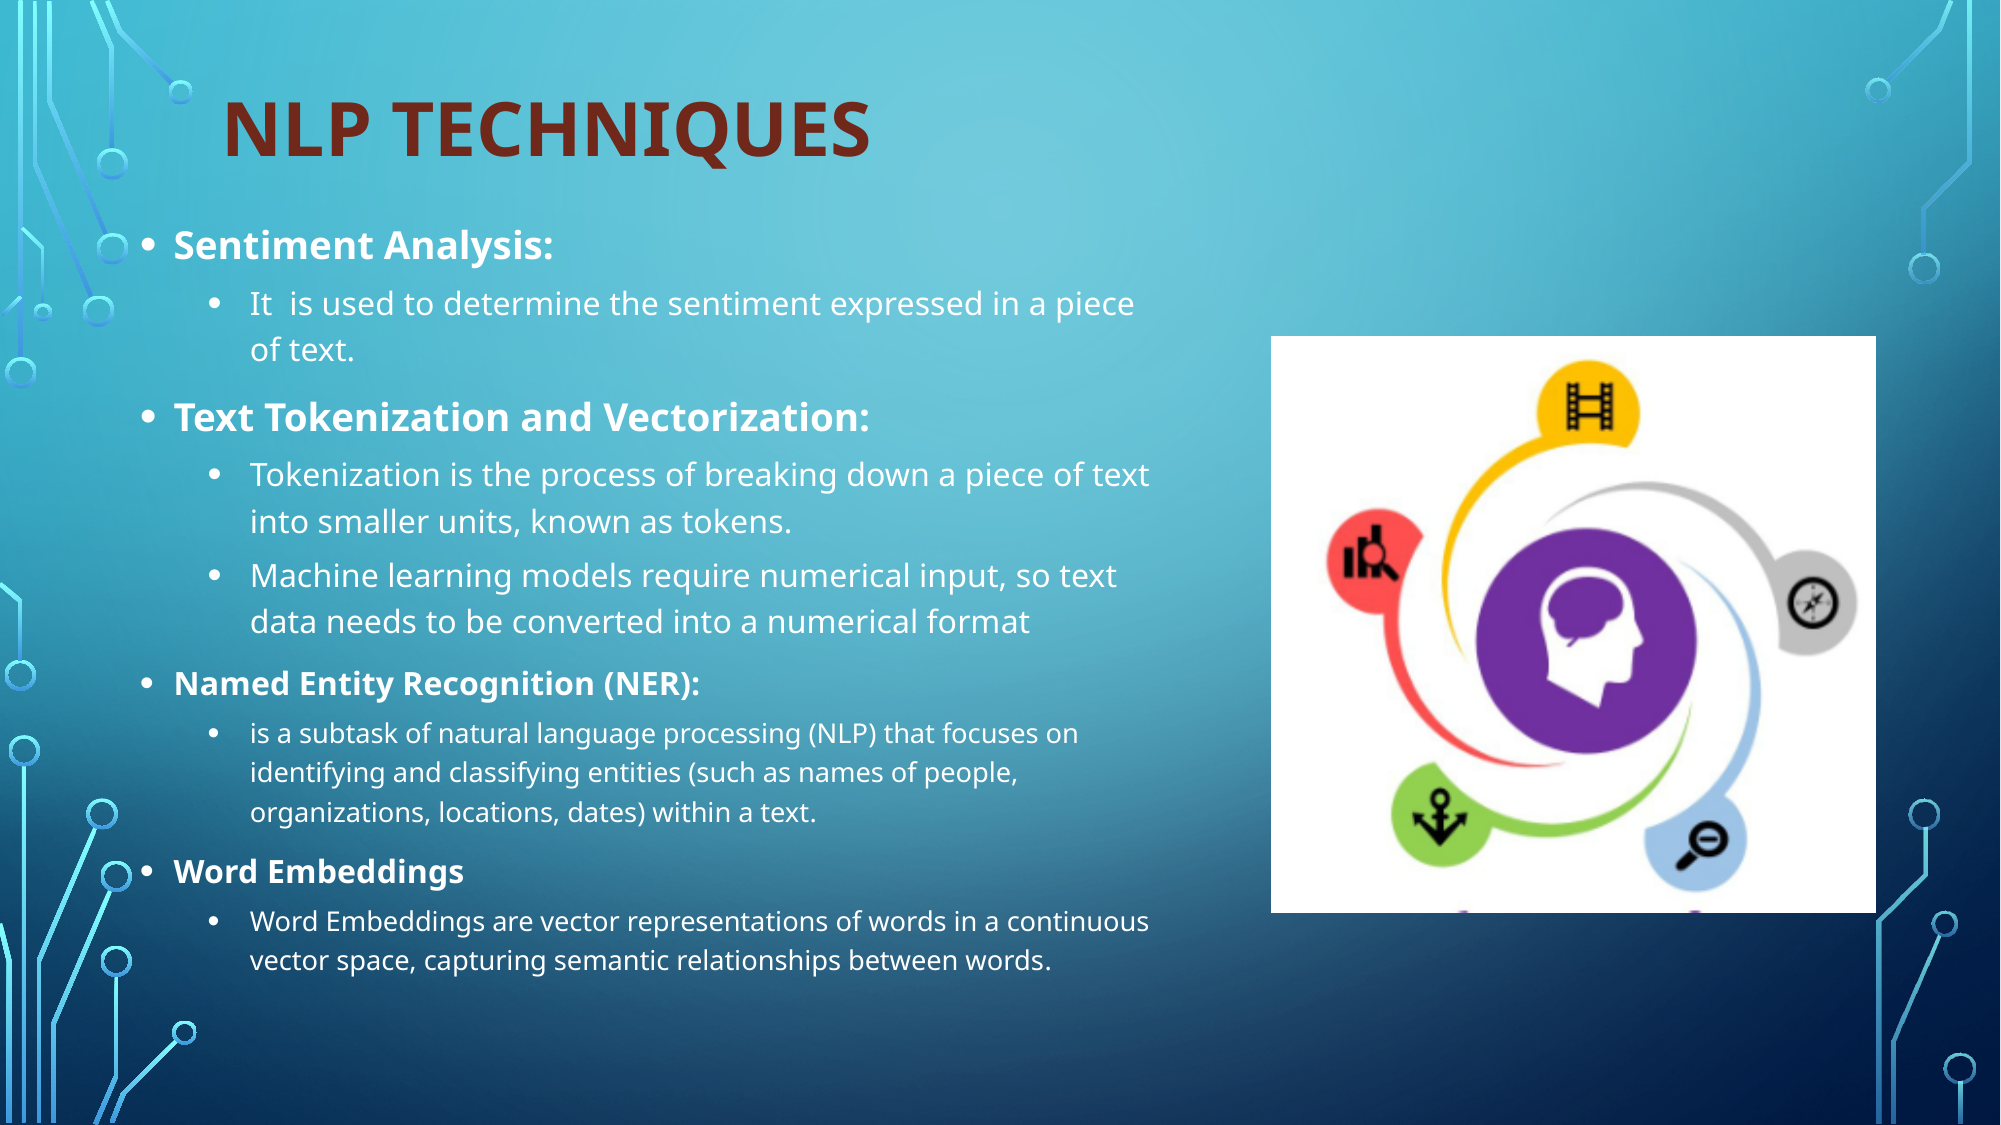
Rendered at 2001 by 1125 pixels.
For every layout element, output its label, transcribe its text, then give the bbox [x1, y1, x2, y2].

list Sentiment Analysis: It is used to determine the sentiment expressed in a piece of text. Text Tokenization and Vectorization: Tokenization is the process of breaking down a piece of text into smaller units, known as tokens. Machine learning models require numerical input, so text data needs to be converted into a numerical format Named Entity Recognition (NER): is a subtask of natural language processing (NLP) that focuses on identifying and classifying entities (such as names of people, organizations, locations, dates) within a text. Word Embeddings Word Embeddings are vector representations of words in a continuous vector space, capturing semantic relationships between words. [124, 204, 1171, 1013]
picture [1271, 336, 1876, 913]
title NLP Techniques [187, 10, 1813, 254]
